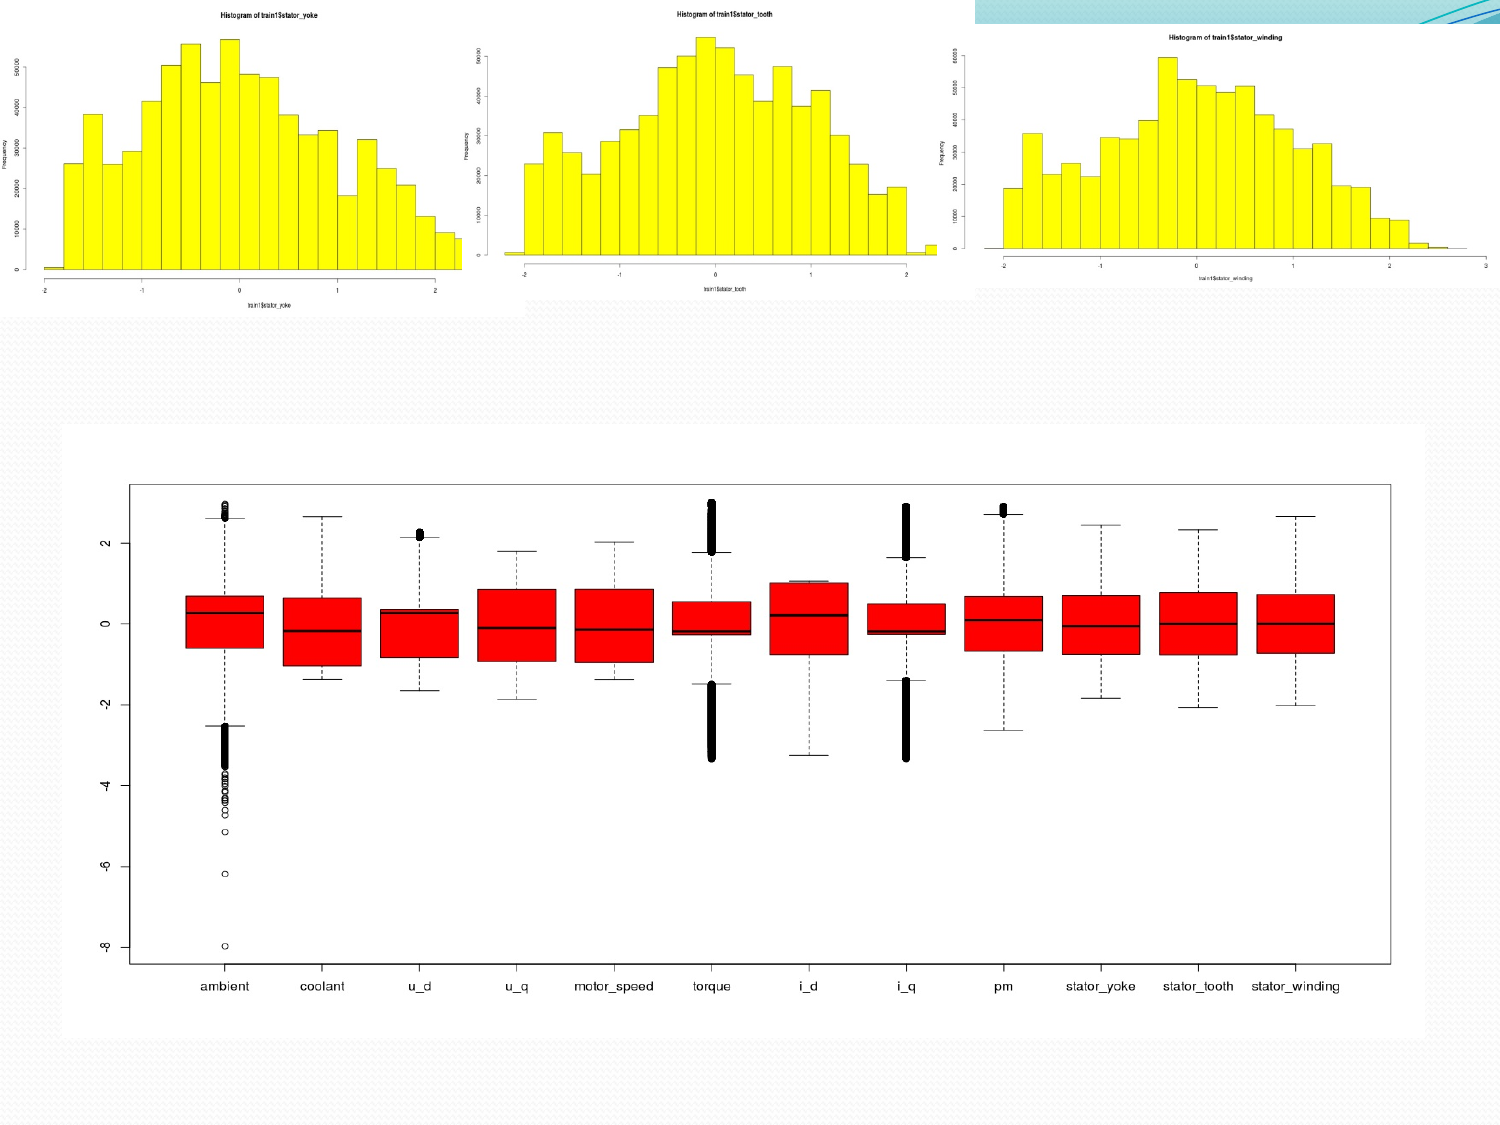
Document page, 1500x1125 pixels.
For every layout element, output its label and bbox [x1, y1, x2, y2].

picture [62, 424, 1426, 1038]
picture [0, 0, 1500, 317]
